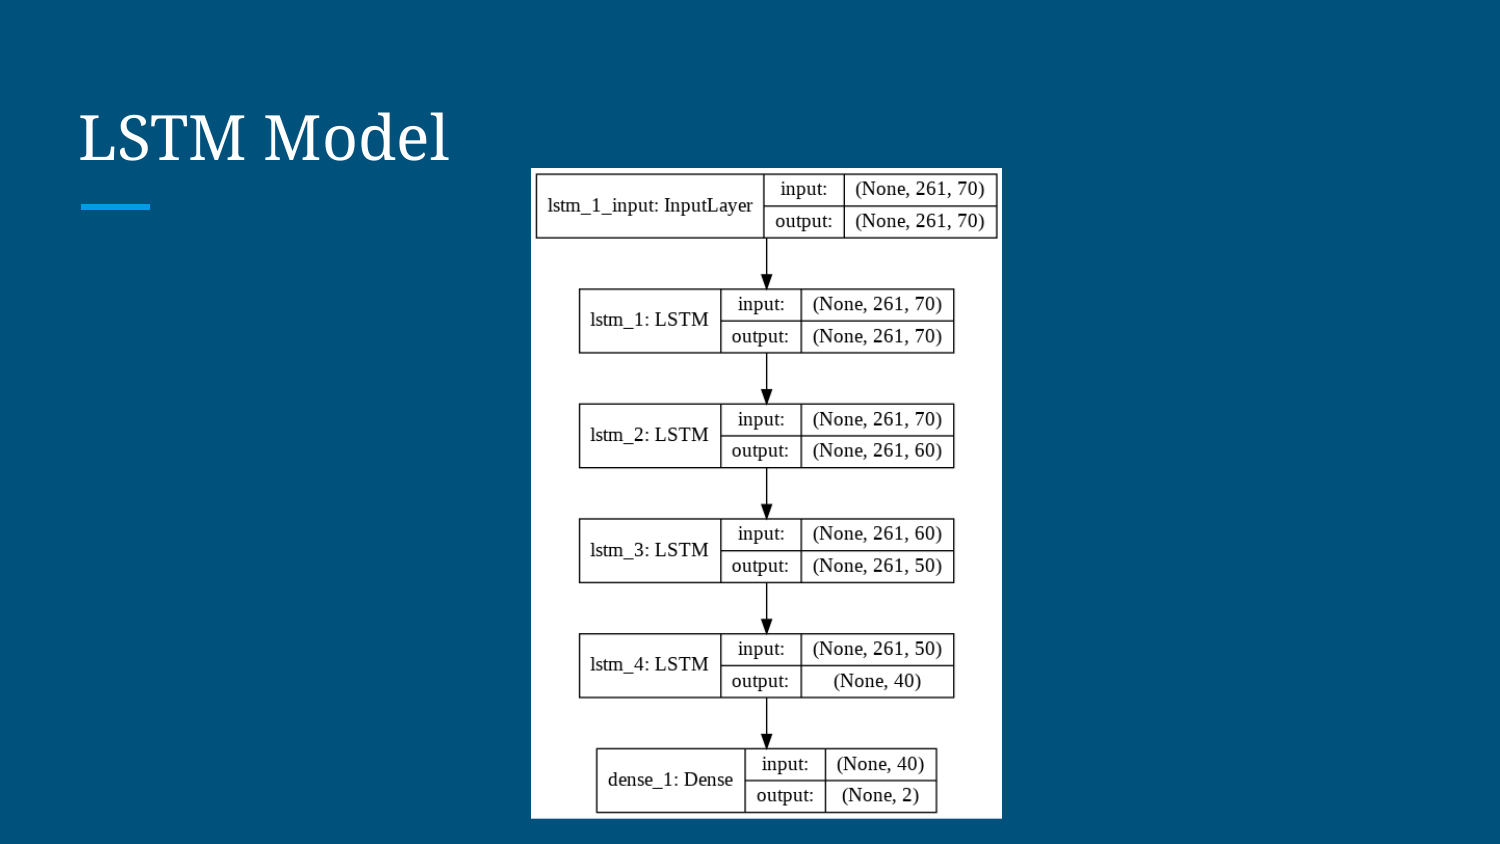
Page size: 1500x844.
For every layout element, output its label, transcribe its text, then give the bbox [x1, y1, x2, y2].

picture [532, 169, 1001, 818]
title LSTM Model [63, 75, 1437, 188]
